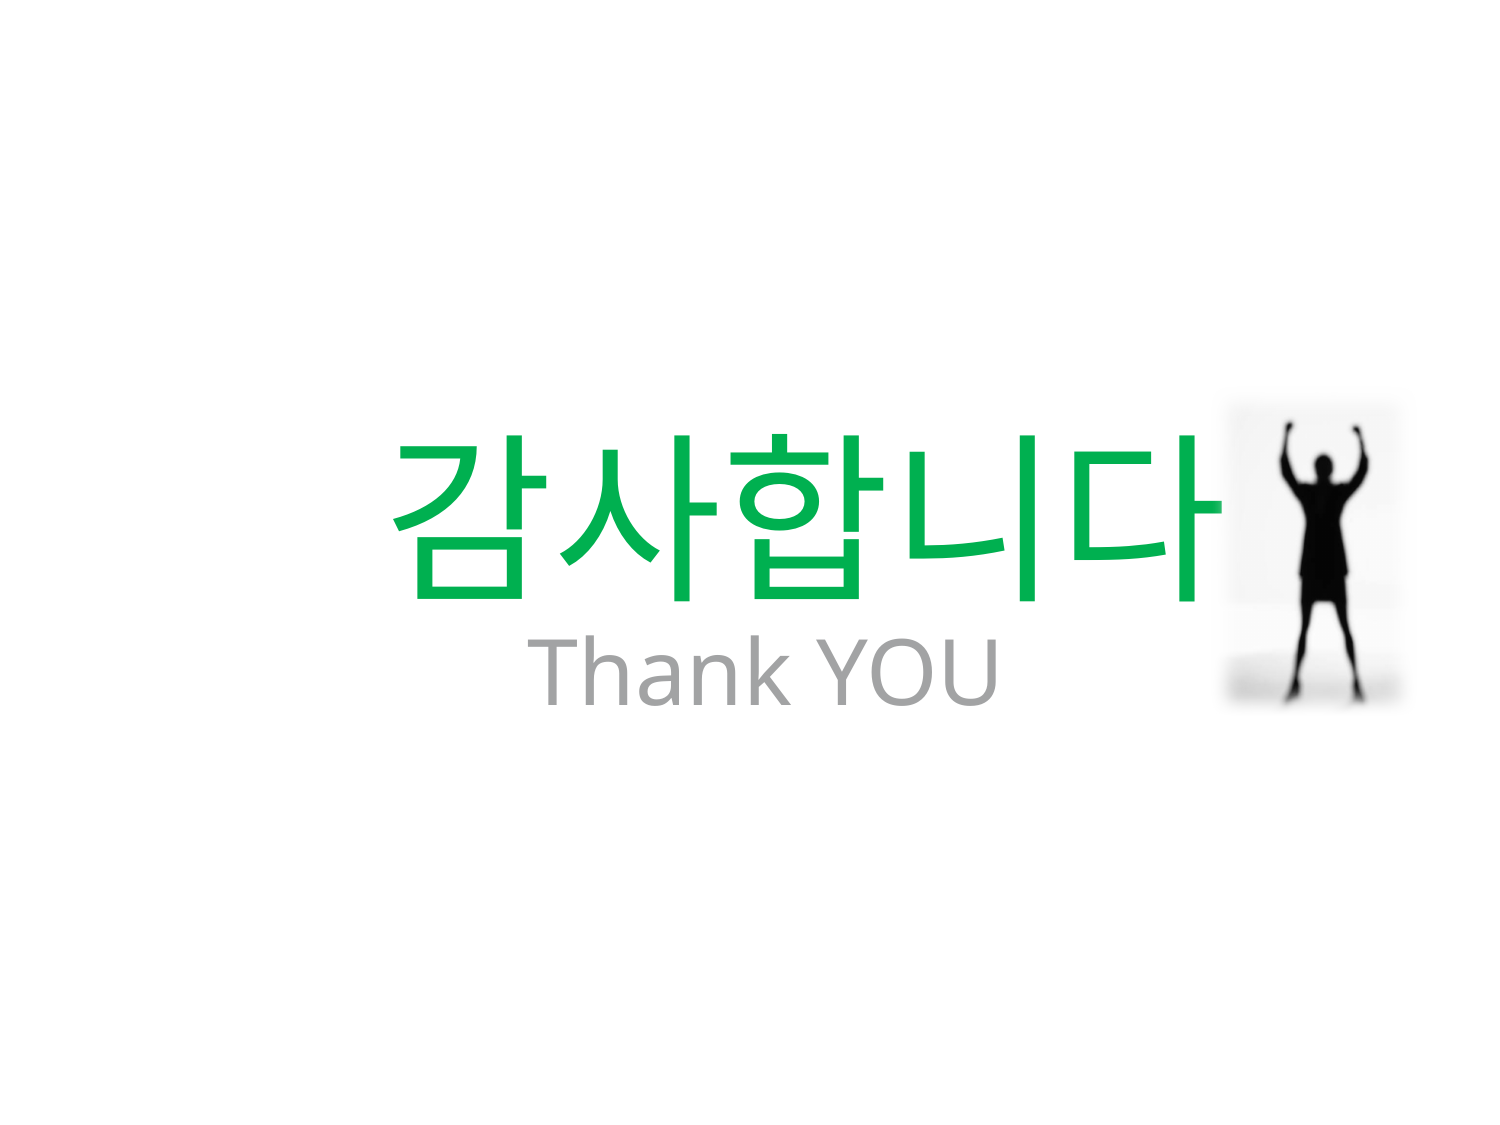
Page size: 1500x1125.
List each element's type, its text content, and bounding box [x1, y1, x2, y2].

text_box 감사합니다 [370, 397, 1205, 632]
picture [1210, 385, 1418, 717]
text_box Thank YOU [513, 606, 1021, 732]
